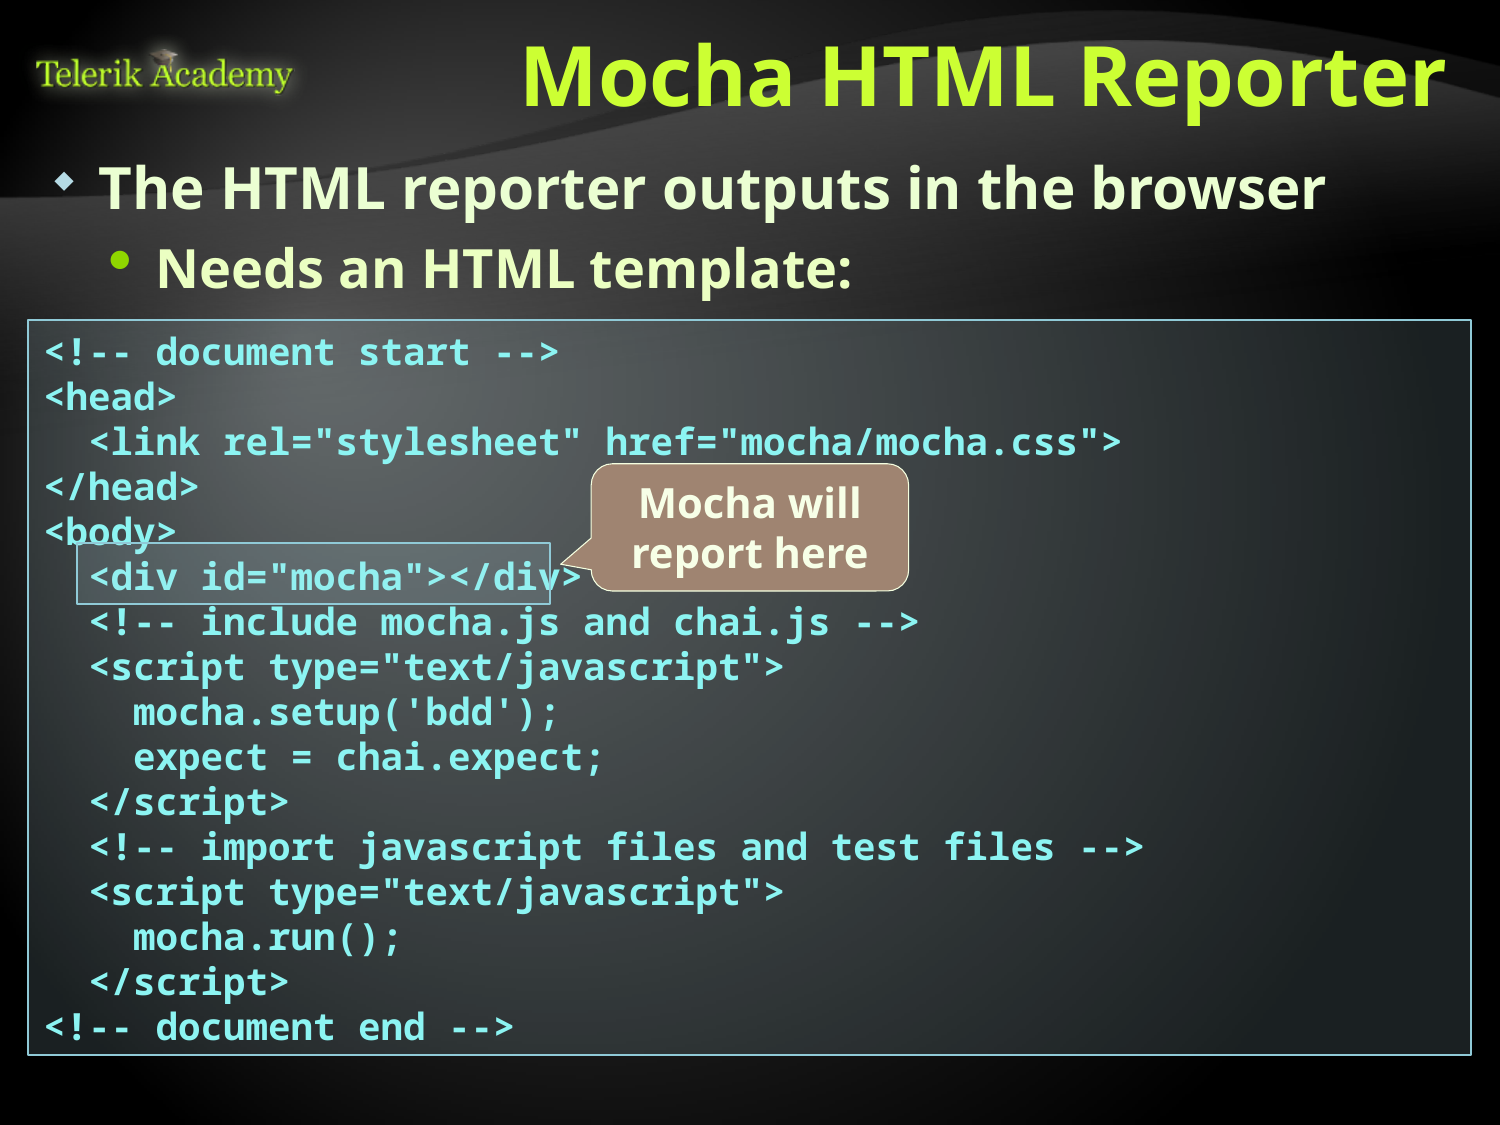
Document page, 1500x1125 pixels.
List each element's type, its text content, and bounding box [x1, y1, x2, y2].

picture [0, 0, 1500, 1125]
title Mocha HTML Reporter [300, 12, 1463, 144]
text_box [76, 543, 551, 604]
text_box Mocha will report here [560, 463, 909, 592]
text_box <!-- document start --> <head> <link rel="stylesheet" href="mocha/mocha.css"> </head> <body> <div id="mocha"></div> <!-- include mocha.js and chai.js --> <script type="text/javascript"> mocha.setup('bdd'); expect = chai.expect; </script> <!-- import javascript files and test files --> <script type="text/javascript"> mocha.run(); </script> <!-- document end --> [28, 320, 1472, 1056]
list The HTML reporter outputs in the browser Needs an HTML template: [37, 144, 1463, 308]
